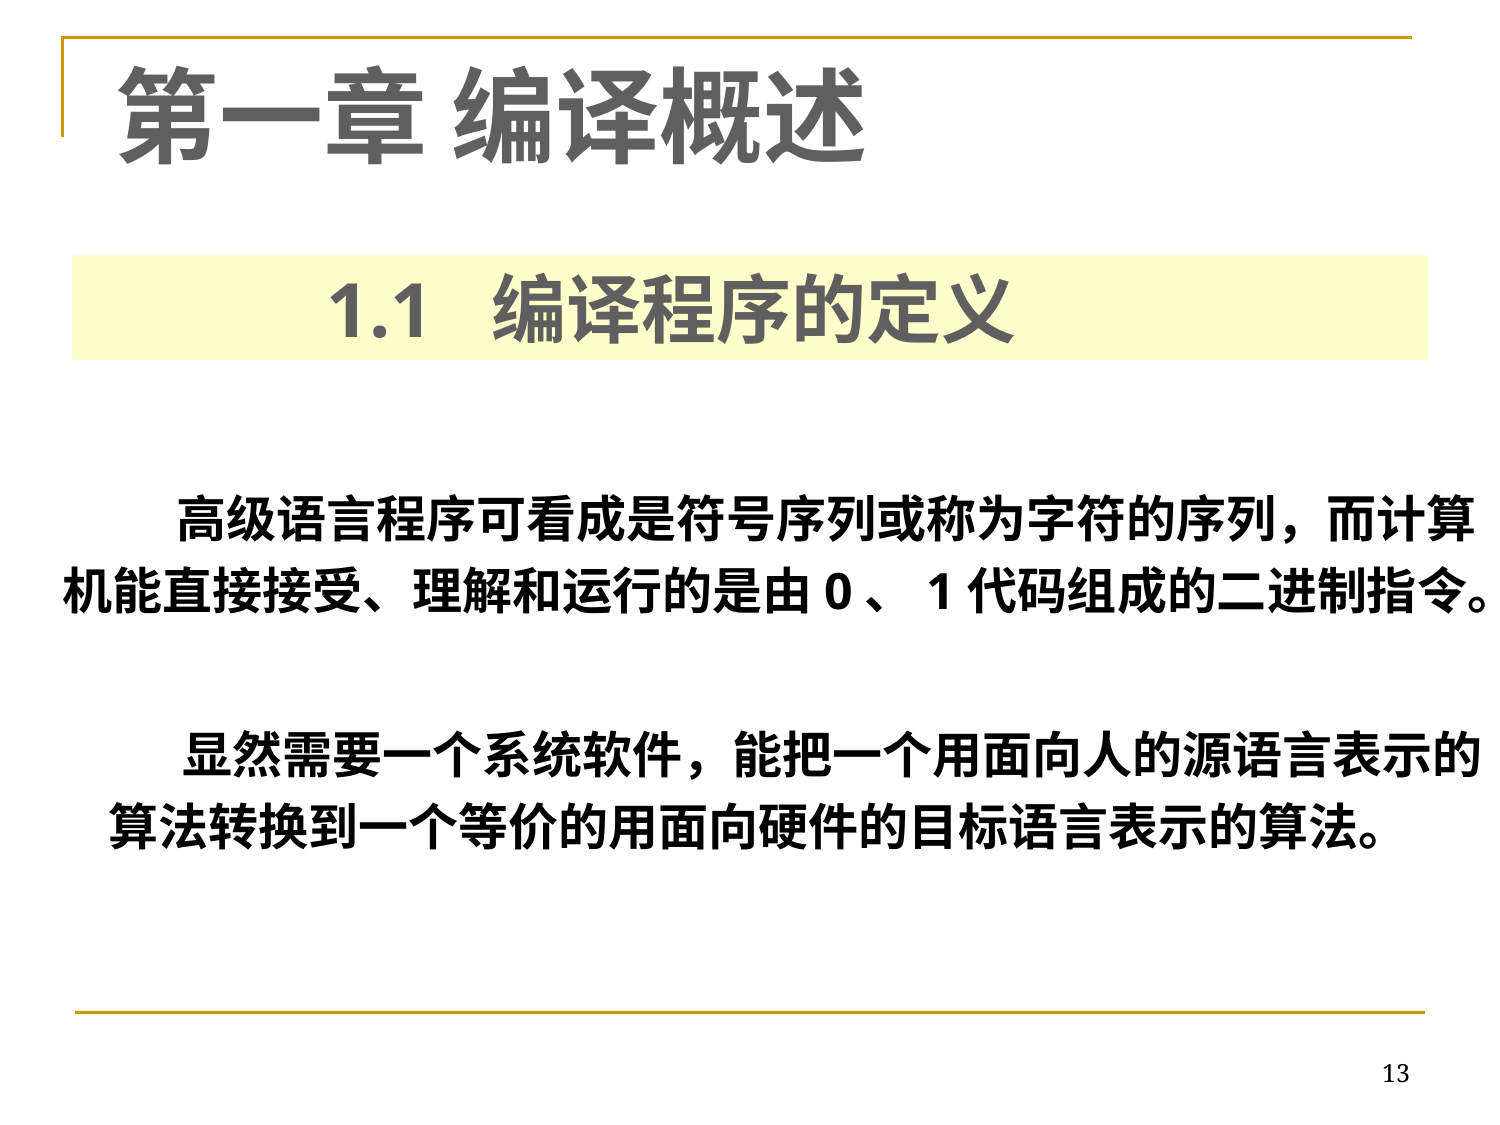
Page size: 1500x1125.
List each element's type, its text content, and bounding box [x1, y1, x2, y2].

text_box 高级语言程序可看成是符号序列或称为字符的序列，而计算机能直接接受、理解和运行的是由0、1代码组成的二进制指令。 显然需要一个系统软件，能把一个用面向人的源语言表示的算法转换到一个等价的用面向硬件的目标语言表示的算法。 [29, 467, 1500, 863]
text_box 1.1 编译程序的定义 [71, 255, 1429, 361]
slide_number 13 [1074, 1023, 1426, 1100]
title 第一章 编译概述 [99, 43, 1375, 169]
